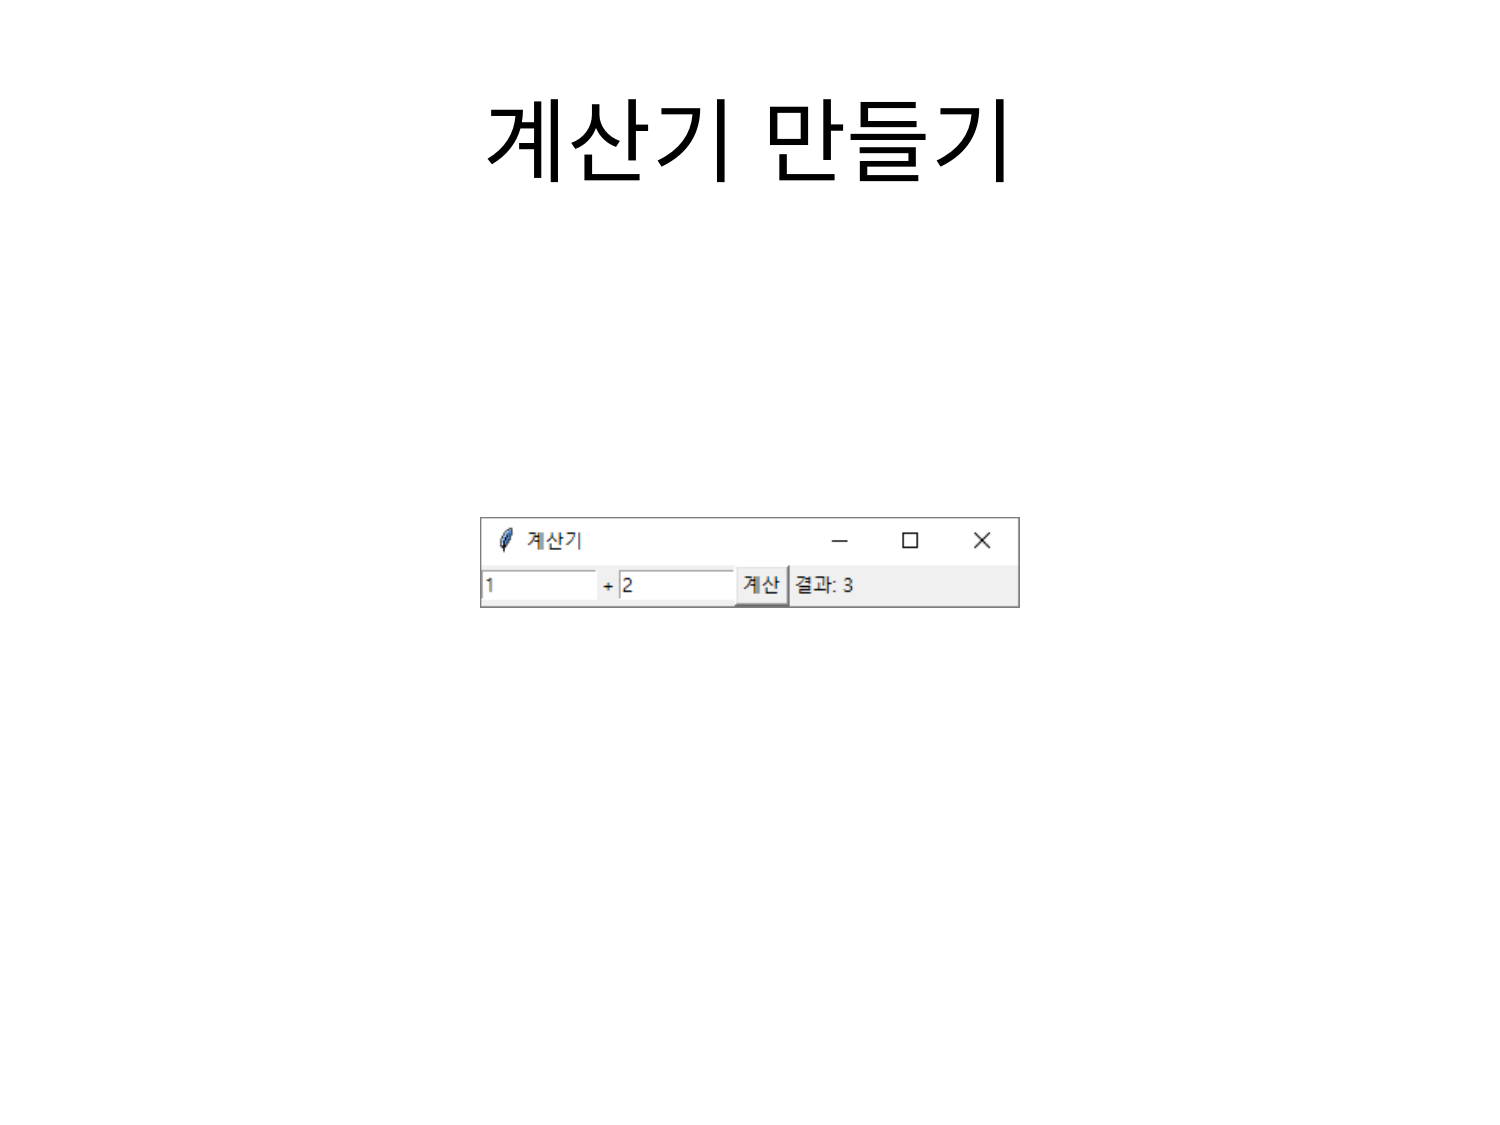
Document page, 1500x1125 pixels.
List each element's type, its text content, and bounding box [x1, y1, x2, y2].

title 계산기 만들기 [75, 45, 1425, 233]
picture [480, 516, 1020, 609]
